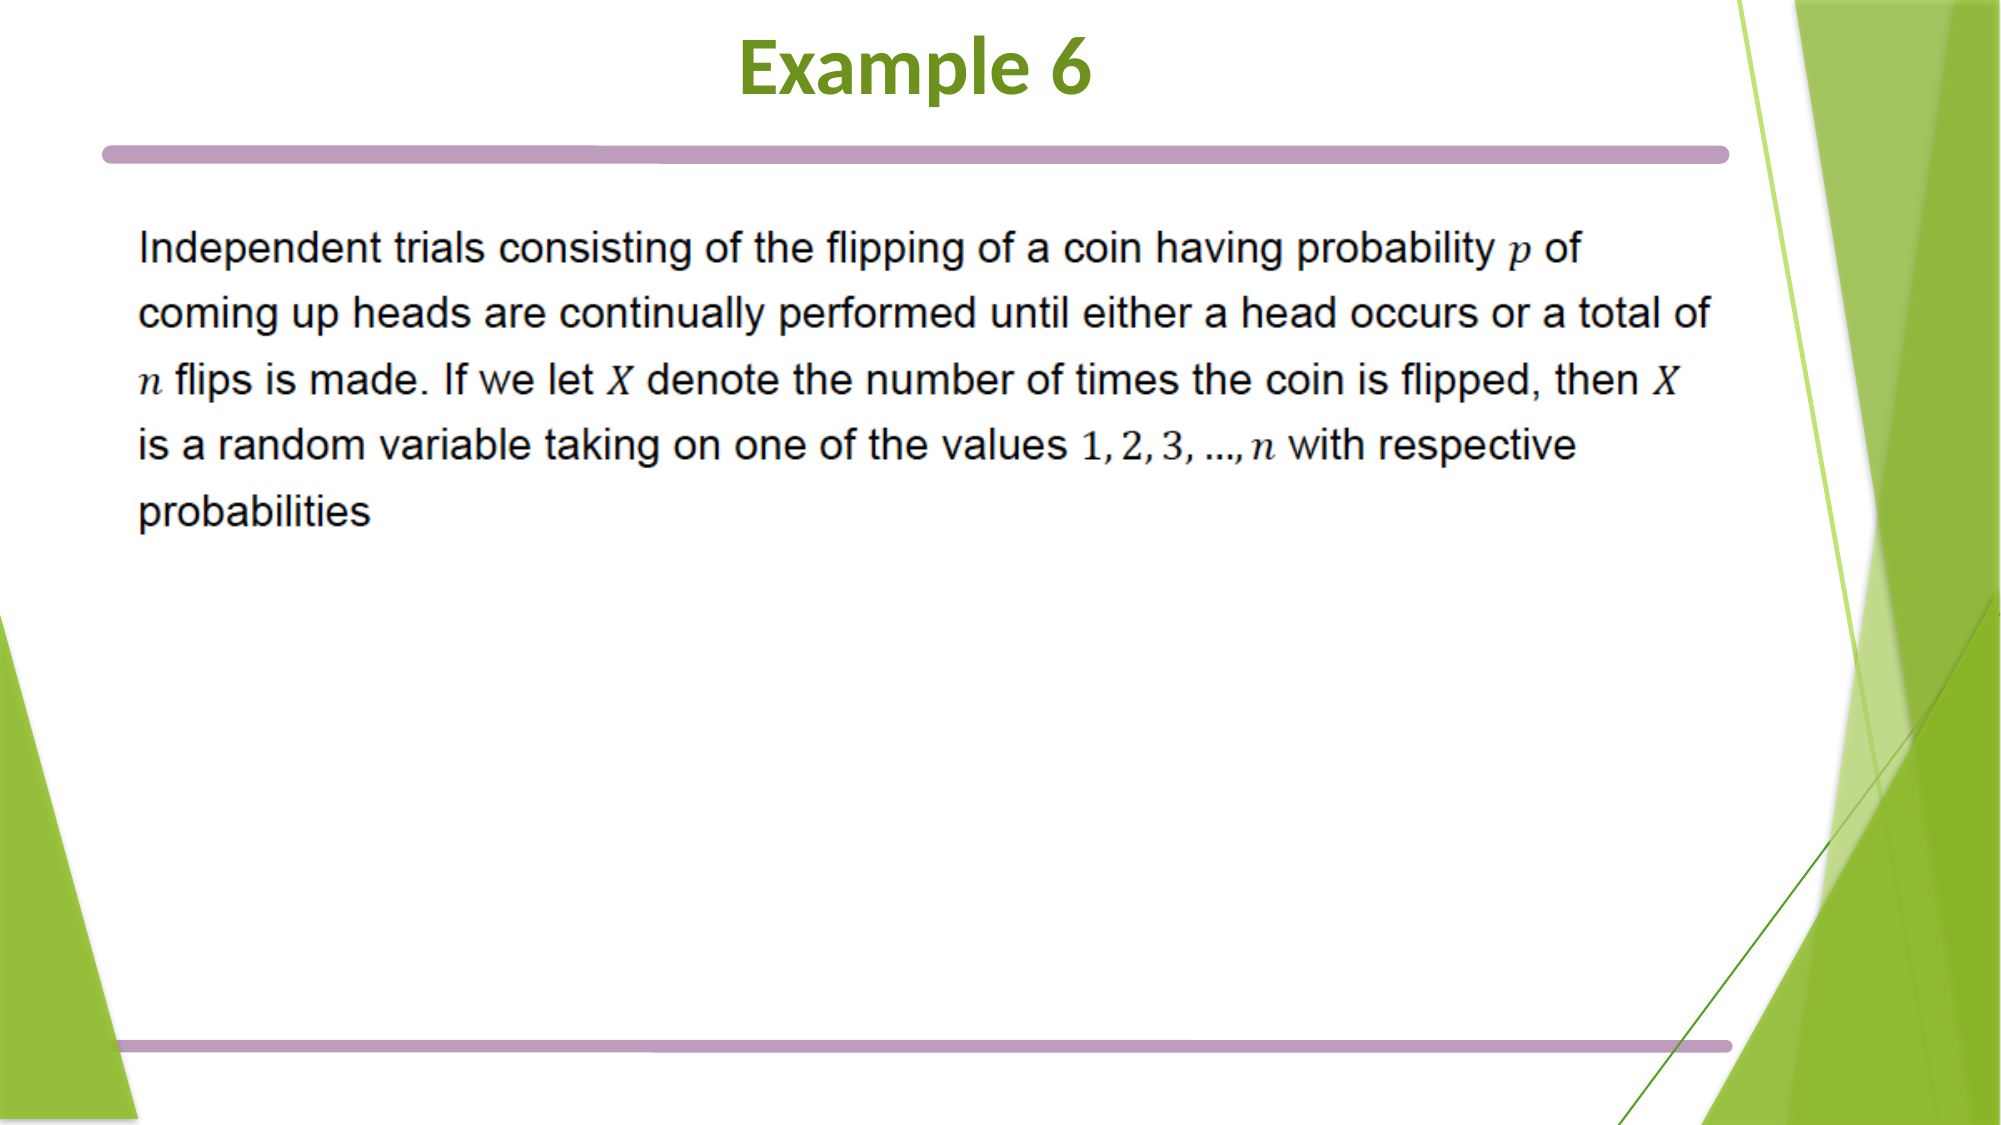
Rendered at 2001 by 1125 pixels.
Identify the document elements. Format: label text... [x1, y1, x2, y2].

title Example 6 [111, 3, 1721, 155]
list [110, 191, 1748, 636]
